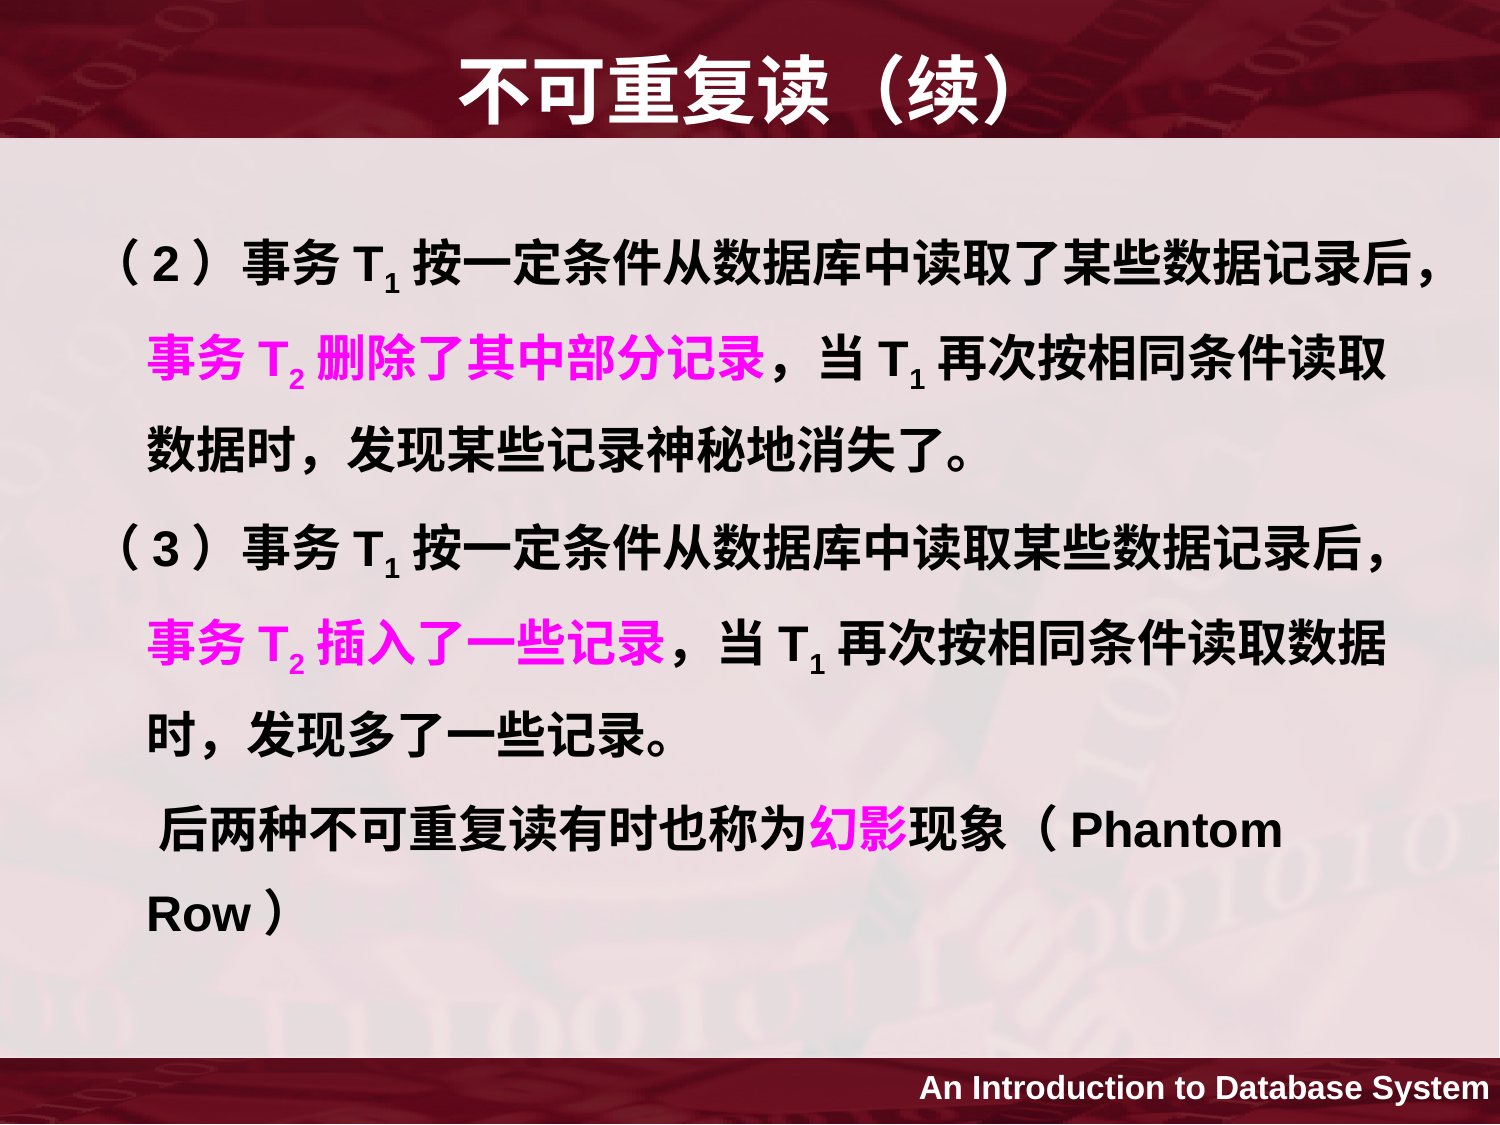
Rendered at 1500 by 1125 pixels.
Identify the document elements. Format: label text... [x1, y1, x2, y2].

title 不可重复读（续） [149, 41, 1363, 135]
picture [0, 0, 1500, 1124]
list （2）事务T1按一定条件从数据库中读取了某些数据记录后，事务T2删除了其中部分记录，当T1再次按相同条件读取数据时，发现某些记录神秘地消失了。 （3）事务T1按一定条件从数据库中读取某些数据记录后，事务T2插入了一些记录，当T1再次按相同条件读取数据时，发现多了一些记录。 后两种不可重复读有时也称为幻影现象（Phantom Row） [74, 196, 1448, 988]
